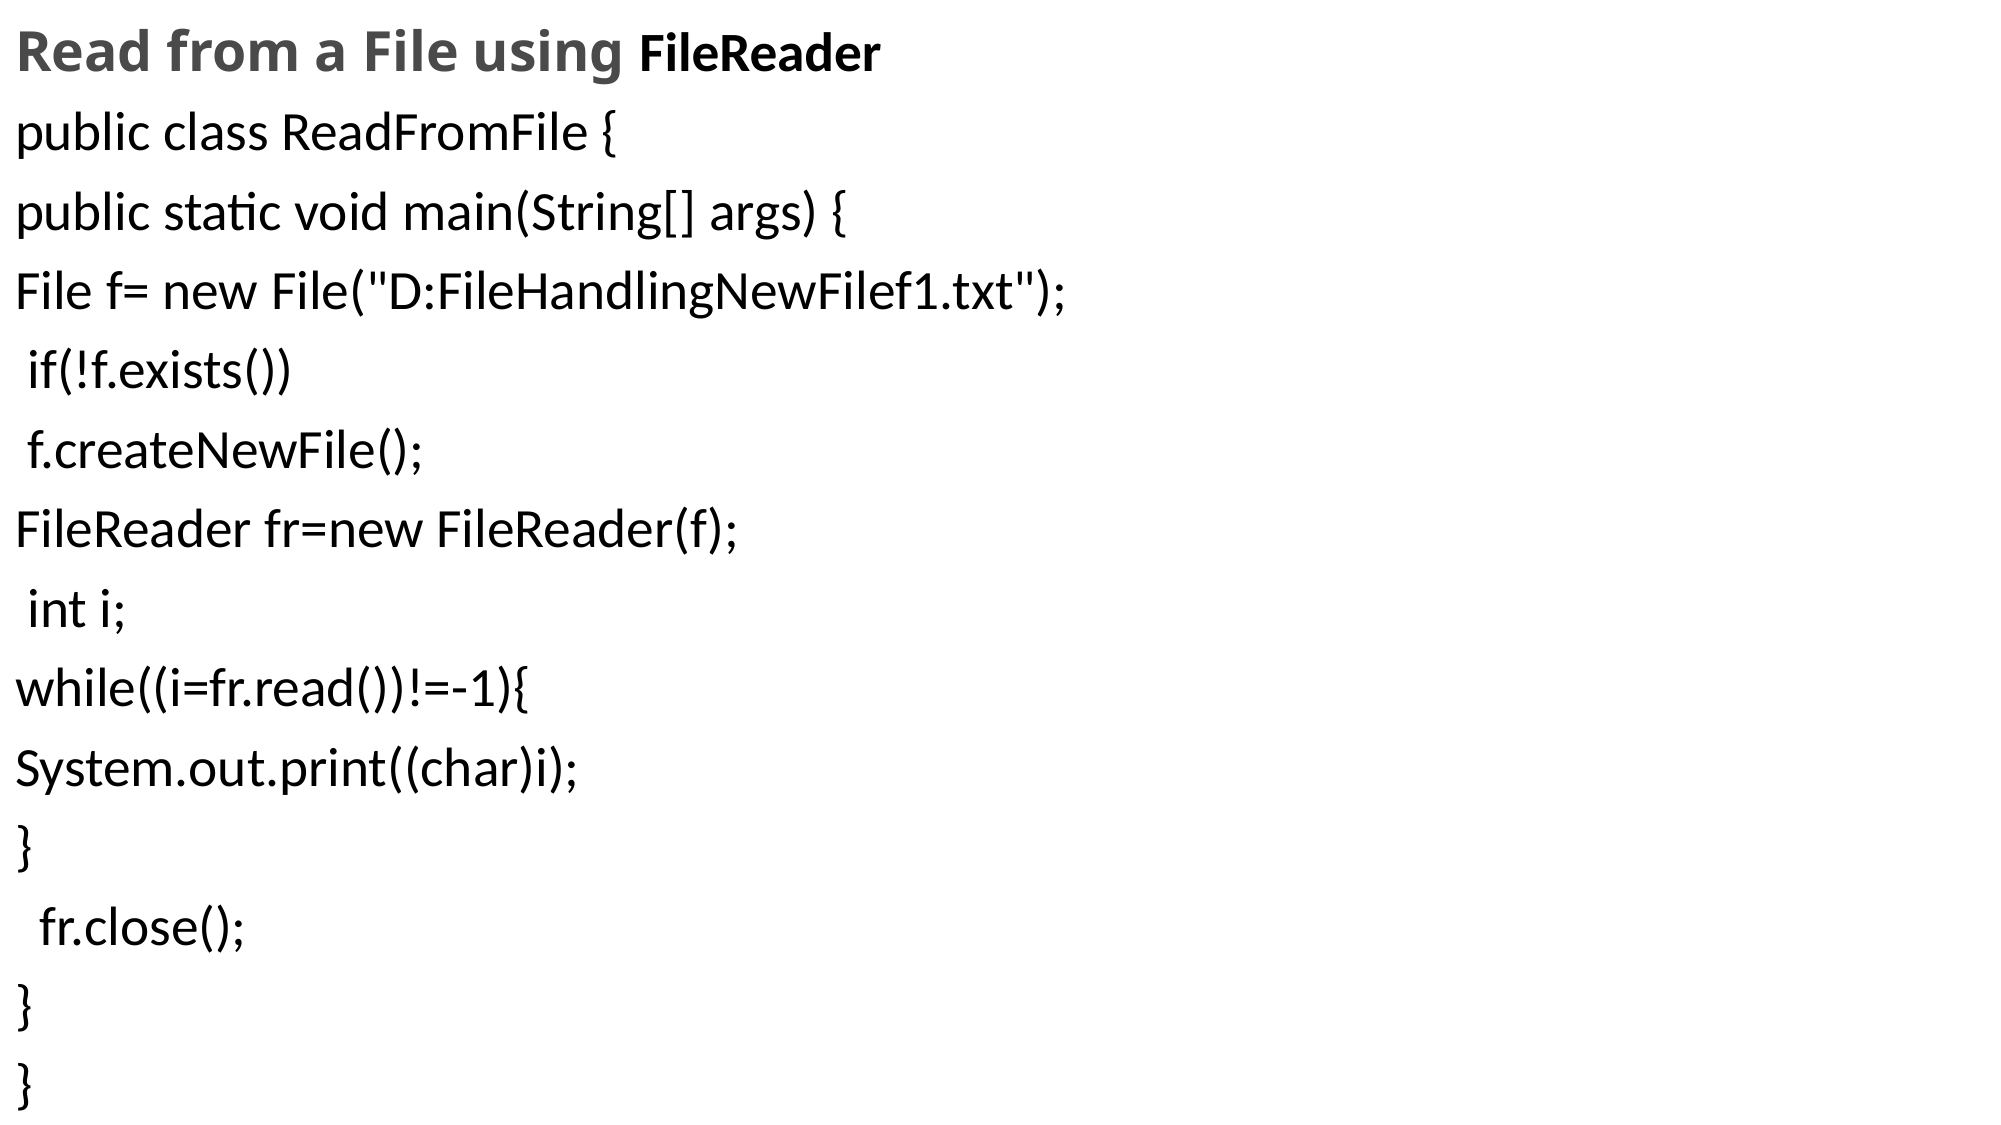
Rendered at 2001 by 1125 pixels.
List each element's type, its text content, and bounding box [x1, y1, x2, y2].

list Read from a File using FileReader public class ReadFromFile { public static void main(String[] args) { File f= new File("D:FileHandlingNewFilef1.txt"); if(!f.exists()) f.createNewFile(); FileReader fr=new FileReader(f); int i; while((i=fr.read())!=-1){ System.out.print((char)i); } fr.close(); } } [0, 16, 2000, 1125]
